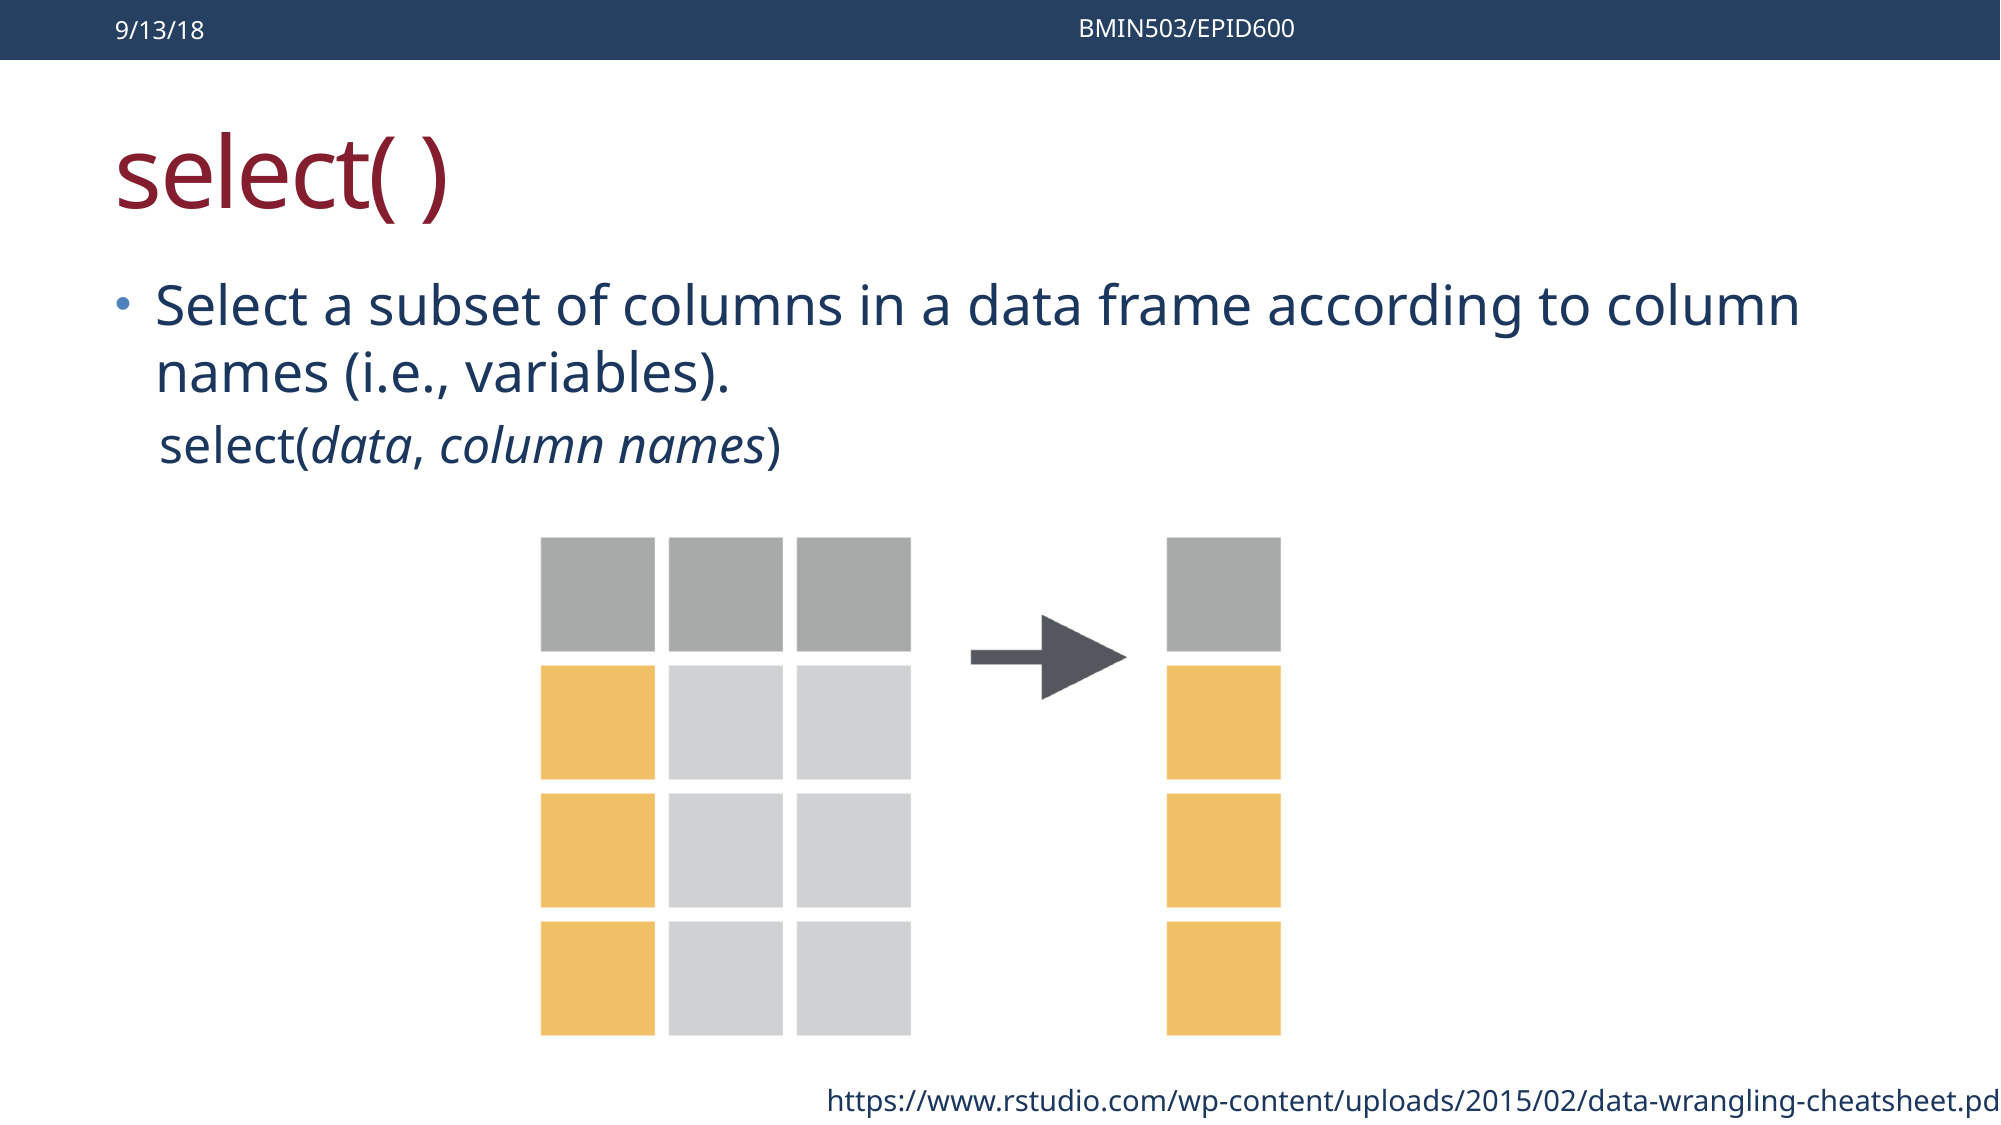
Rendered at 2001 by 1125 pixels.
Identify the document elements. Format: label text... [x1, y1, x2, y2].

list Select a subset of columns in a data frame according to column names (i.e., variables). select(data, column names) [99, 262, 1900, 1063]
picture [453, 476, 1410, 1113]
footer BMIN503/EPID600 [750, 3, 1650, 57]
title select( ) [99, 87, 1900, 250]
text_box https://www.rstudio.com/wp-content/uploads/2015/02/data-wrangling-cheatsheet.pdf [811, 1074, 2000, 1125]
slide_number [99, 3, 734, 57]
